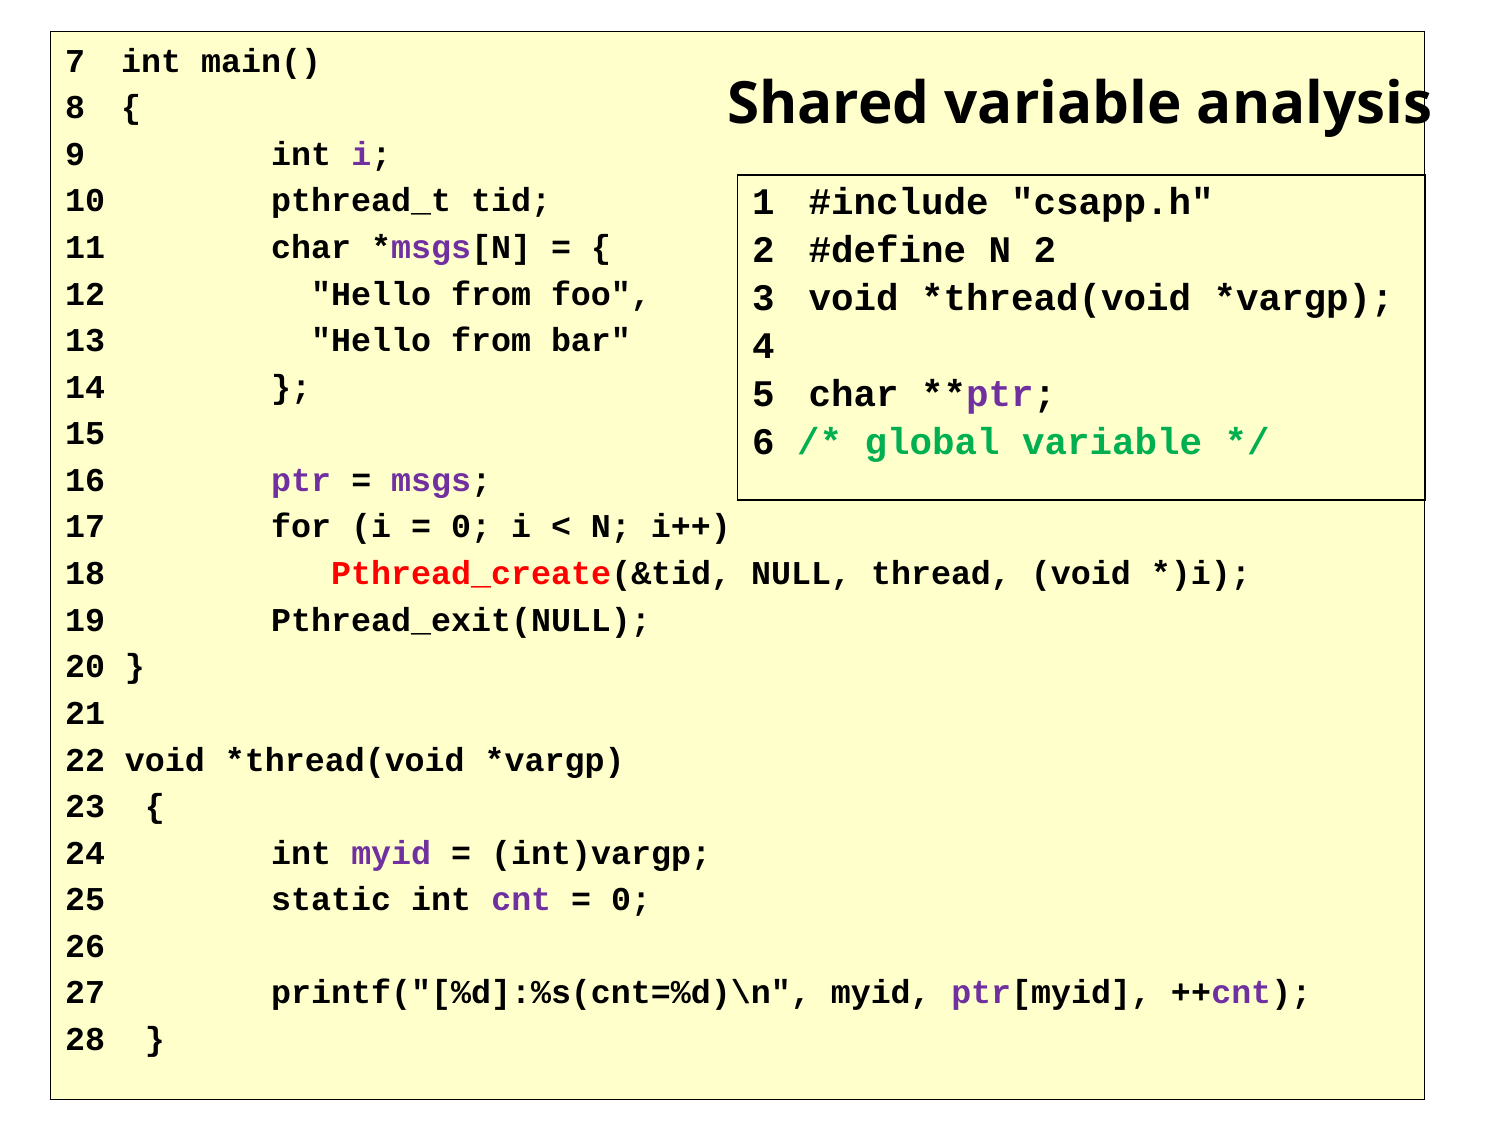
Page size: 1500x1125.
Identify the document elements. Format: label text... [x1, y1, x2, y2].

list 7 int main() 8 { 9 int i; 10 pthread_t tid; 11 char *msgs[N] = { 12 "Hello from foo", 13 "Hello from bar" 14 }; 15 16 ptr = msgs; 17 for (i = 0; i < N; i++) 18 Pthread_create(&tid, NULL, thread, (void *)i); 19 Pthread_exit(NULL); 20 } 21 22 void *thread(void *vargp) 23 { 24 int myid = (int)vargp; 25 static int cnt = 0; 26 27 printf("[%d]:%s(cnt=%d)\n", myid, ptr[myid], ++cnt); 28 } [50, 31, 1425, 1100]
title Shared variable analysis [712, 24, 1500, 175]
text_box 1 #include "csapp.h" 2 #define N 2 3 void *thread(void *vargp); 4 5 char **ptr; 6 /* global variable */ [737, 175, 1425, 500]
